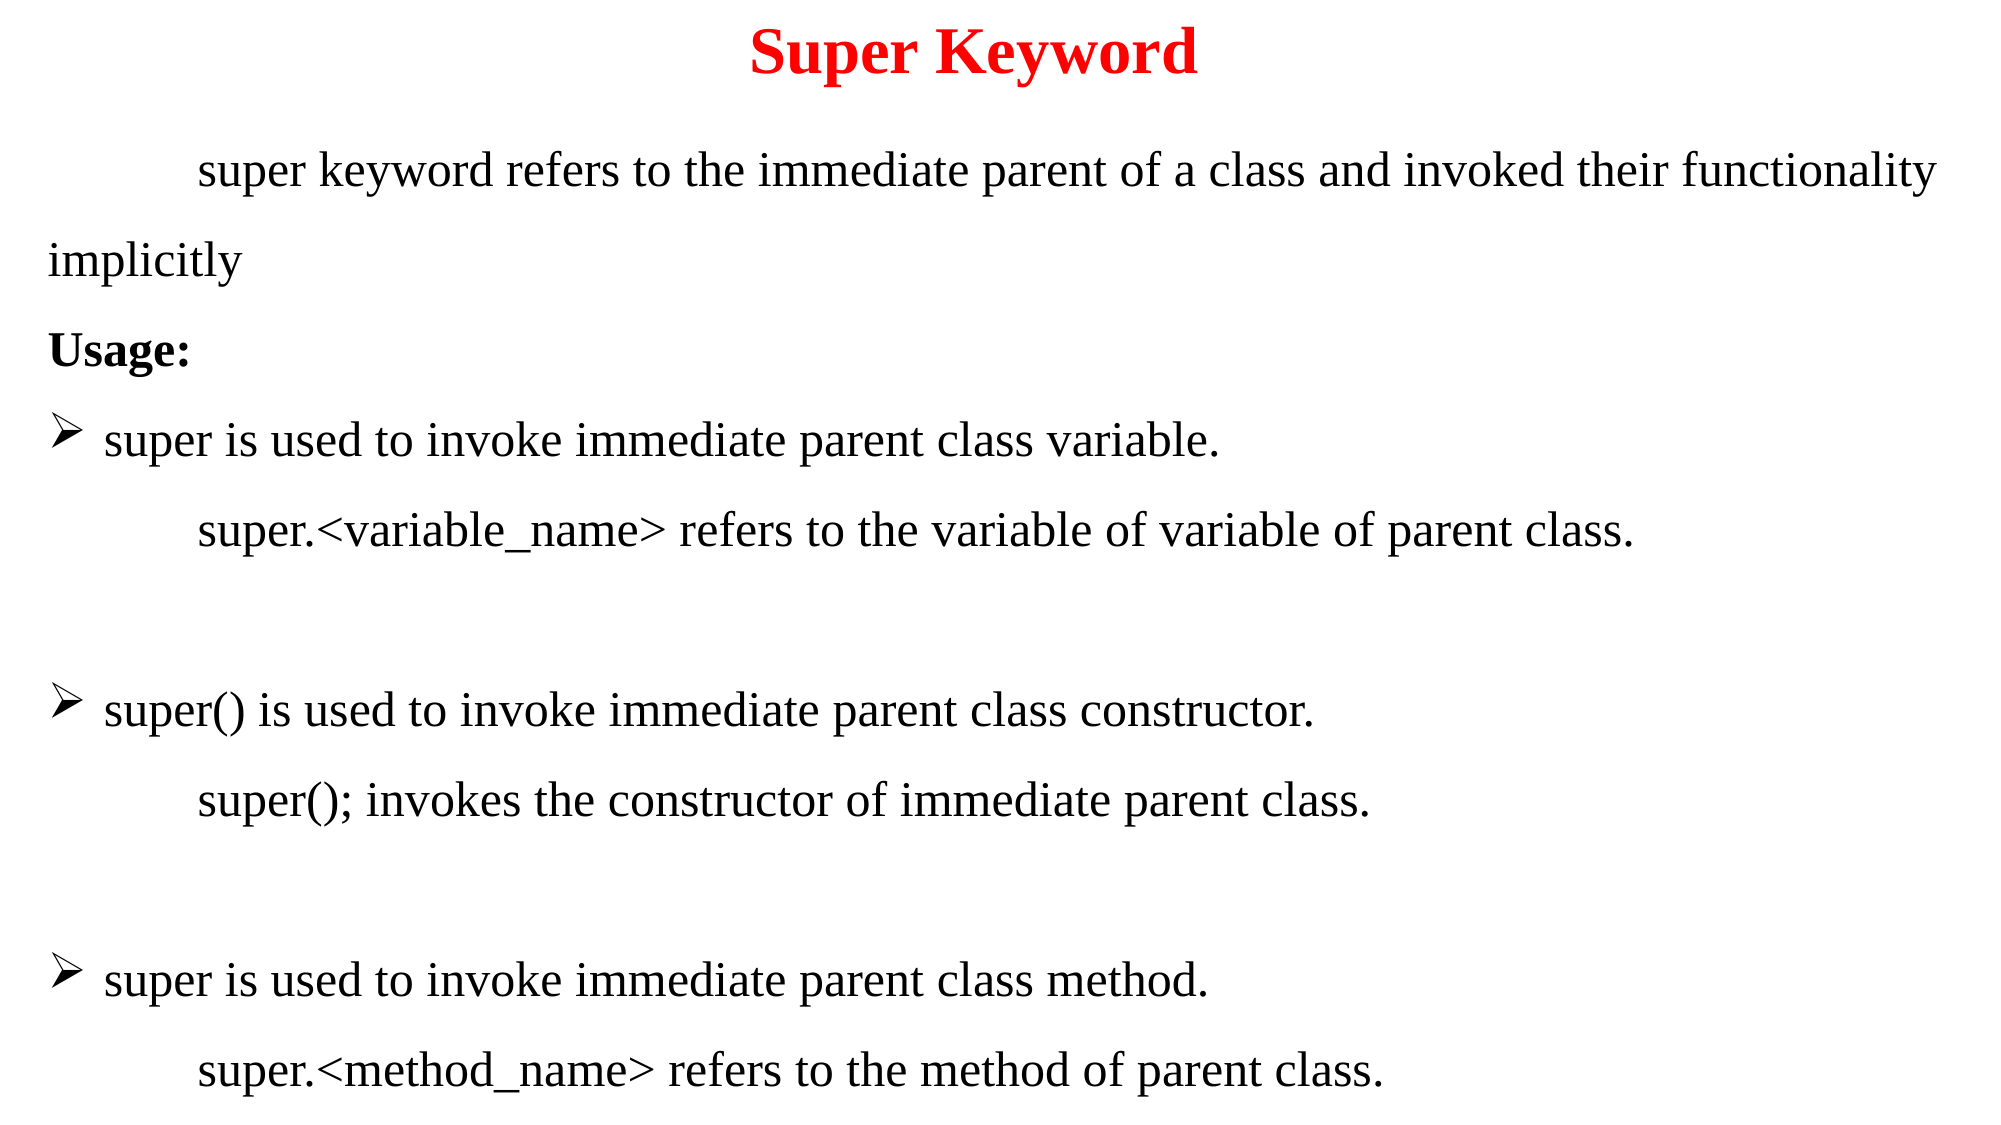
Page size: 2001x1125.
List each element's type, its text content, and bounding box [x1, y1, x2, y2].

text_box Super Keyword [105, 0, 1843, 95]
text_box super keyword refers to the immediate parent of a class and invoked their functionality implicitly Usage: super is used to invoke immediate parent class variable. super.<variable_name> refers to the variable of variable of parent class. super() is used to invoke immediate parent class constructor. super(); invokes the constructor of immediate parent class. super is used to invoke immediate parent class method. super.<method_name> refers to the method of parent class. [33, 98, 2000, 1125]
